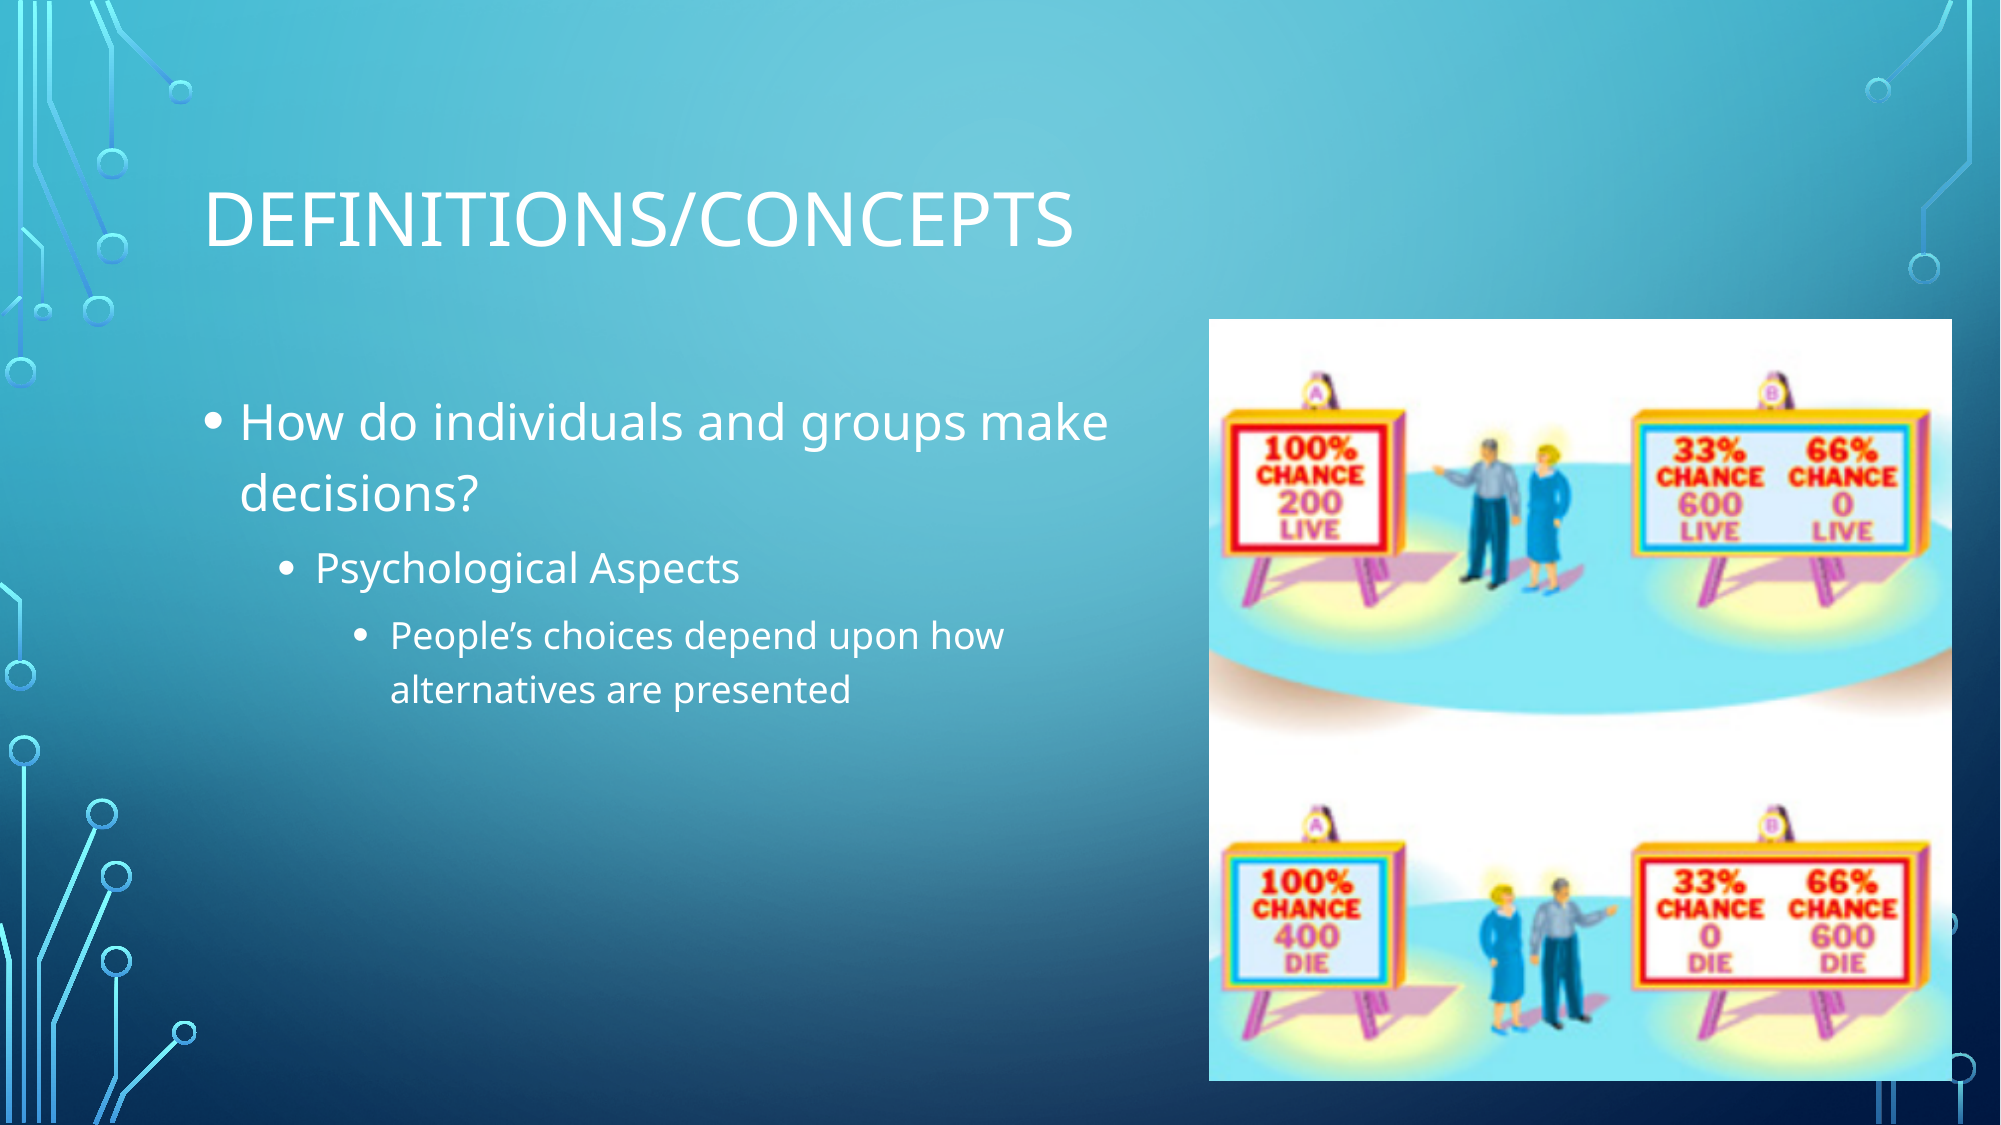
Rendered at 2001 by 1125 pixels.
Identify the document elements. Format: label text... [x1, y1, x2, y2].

picture [1209, 319, 1952, 1082]
title Definitions/Concepts [187, 101, 1813, 344]
list How do individuals and groups make decisions? Psychological Aspects People’s choices depend upon how alternatives are presented [187, 370, 1190, 952]
